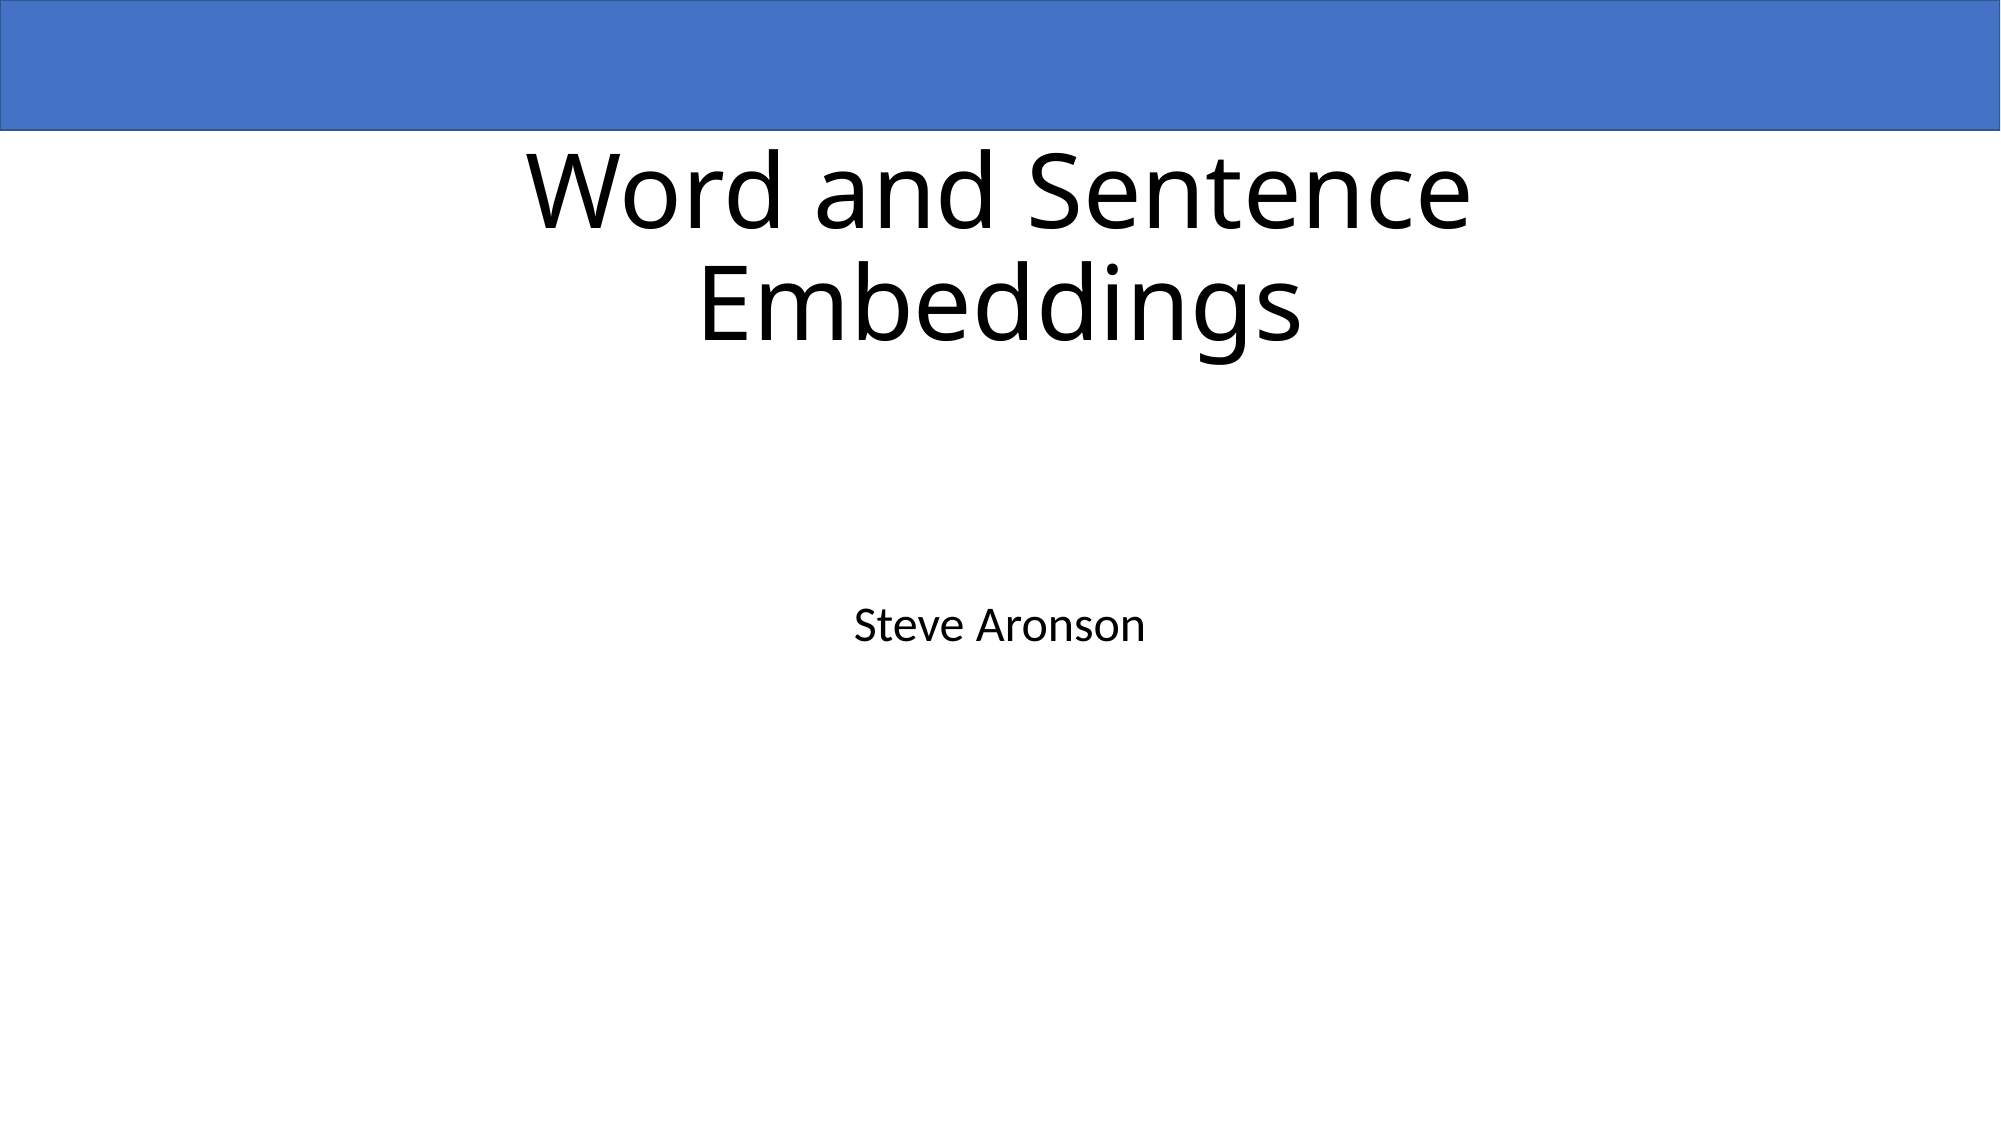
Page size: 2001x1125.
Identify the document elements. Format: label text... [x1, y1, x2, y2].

title Word and Sentence Embeddings [249, 129, 1750, 371]
subtitle Steve Aronson [249, 590, 1750, 863]
